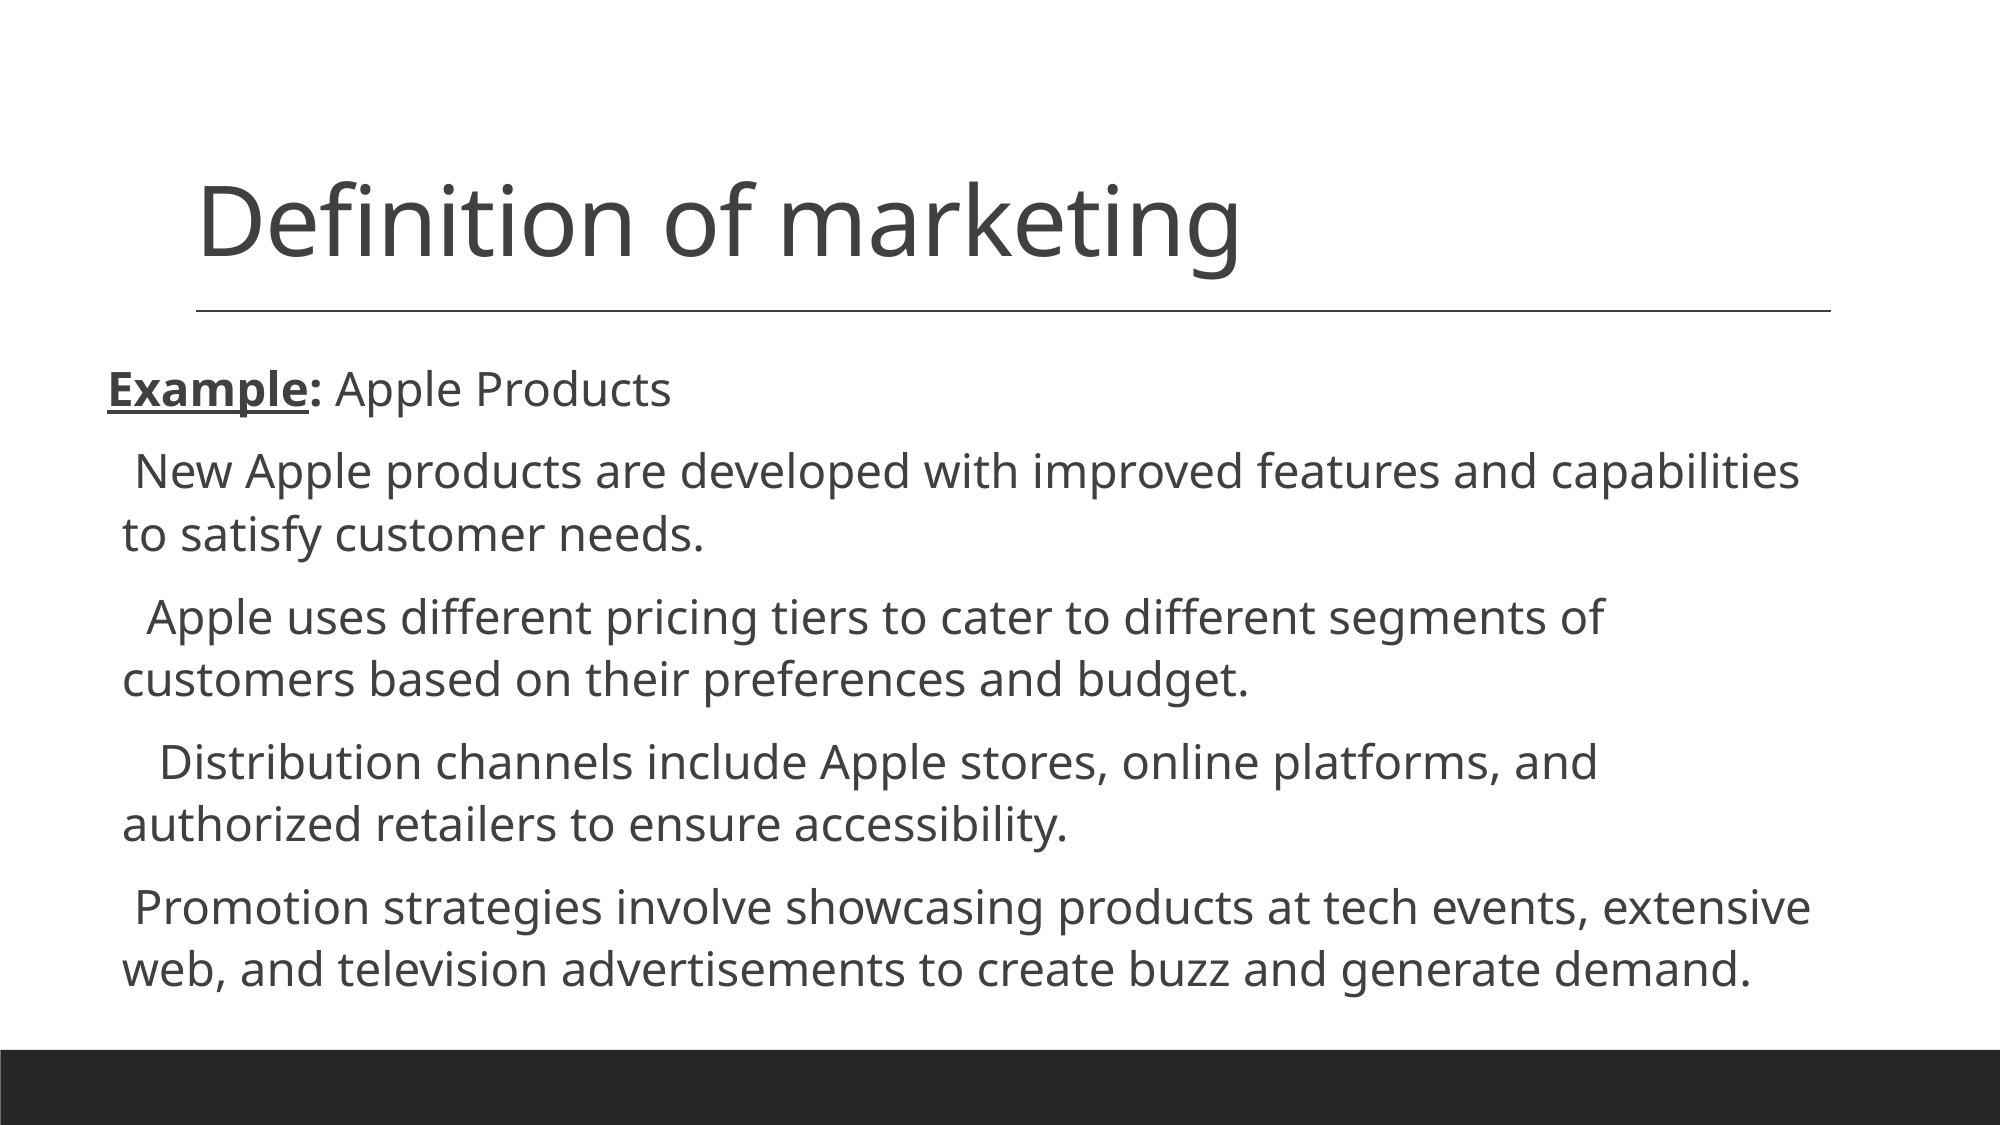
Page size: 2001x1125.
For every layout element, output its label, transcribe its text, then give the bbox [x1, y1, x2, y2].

title Definition of marketing [180, 47, 1830, 285]
list Example: Apple Products New Apple products are developed with improved features and capabilities to satisfy customer needs. Apple uses different pricing tiers to cater to different segments of customers based on their preferences and budget. Distribution channels include Apple stores, online platforms, and authorized retailers to ensure accessibility. Promotion strategies involve showcasing products at tech events, extensive web, and television advertisements to create buzz and generate demand. [107, 345, 1830, 1035]
